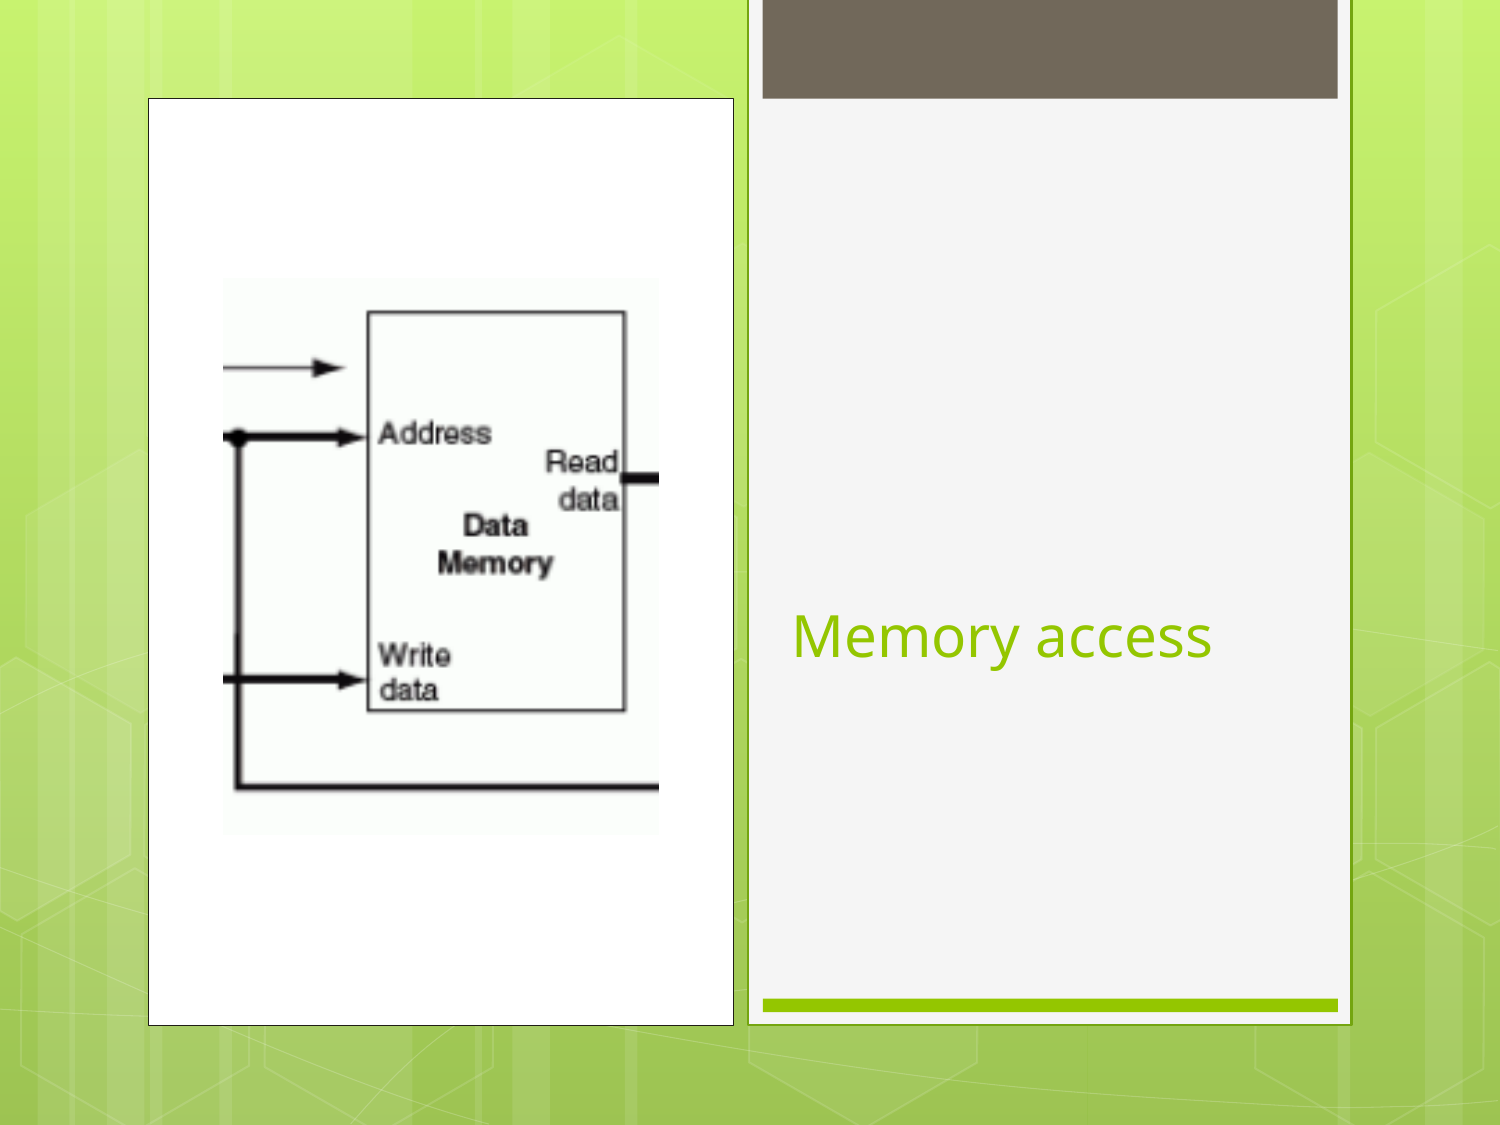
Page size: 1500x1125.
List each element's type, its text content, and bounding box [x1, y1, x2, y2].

title Memory access [776, 436, 1319, 677]
picture [222, 278, 660, 835]
